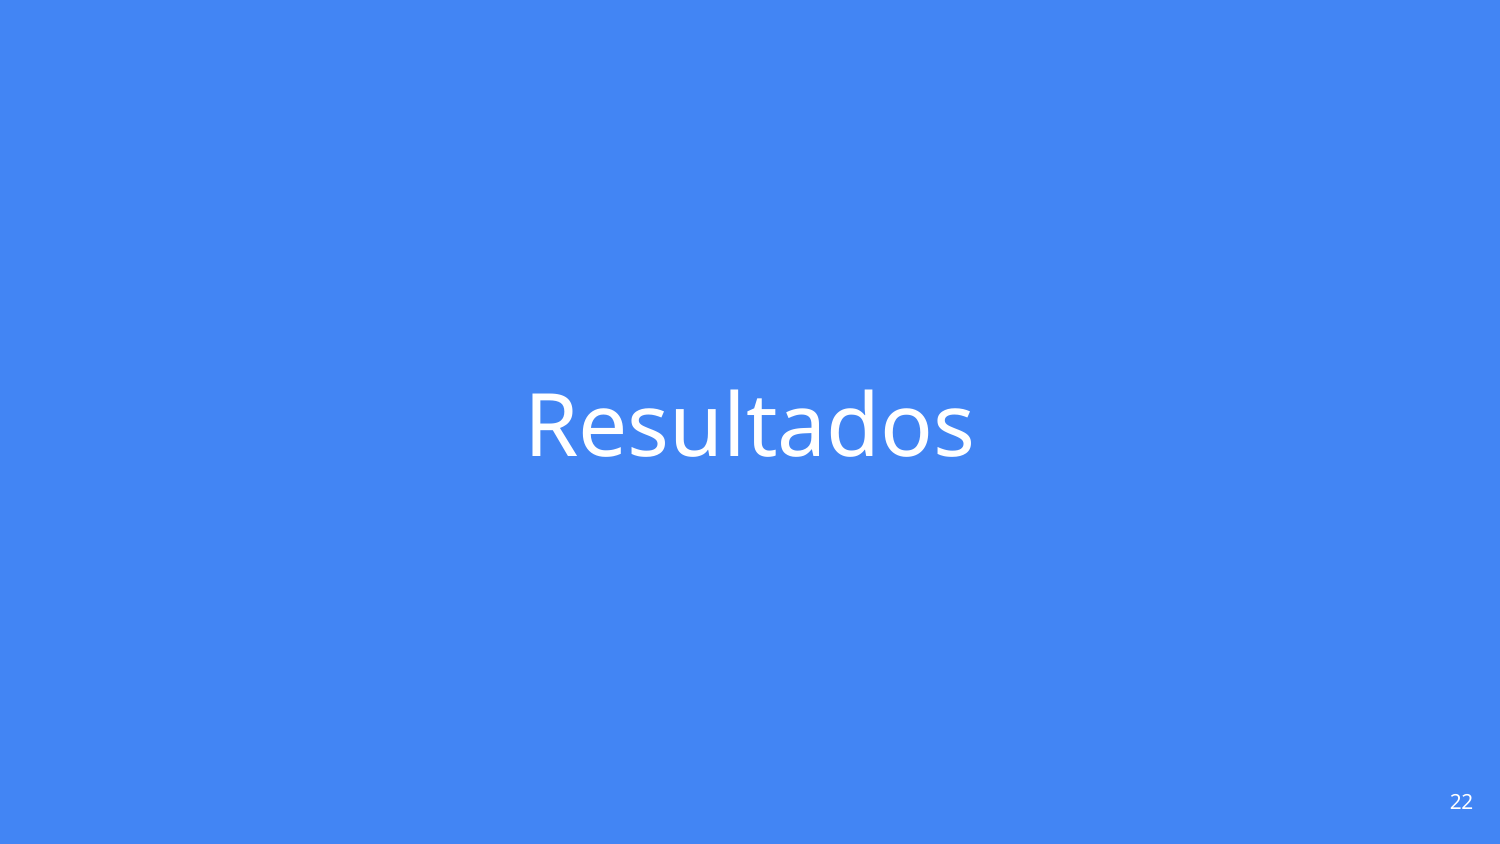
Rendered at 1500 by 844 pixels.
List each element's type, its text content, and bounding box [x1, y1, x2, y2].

slide_number ‹#› [1398, 770, 1489, 835]
title Resultados [75, 338, 1425, 505]
